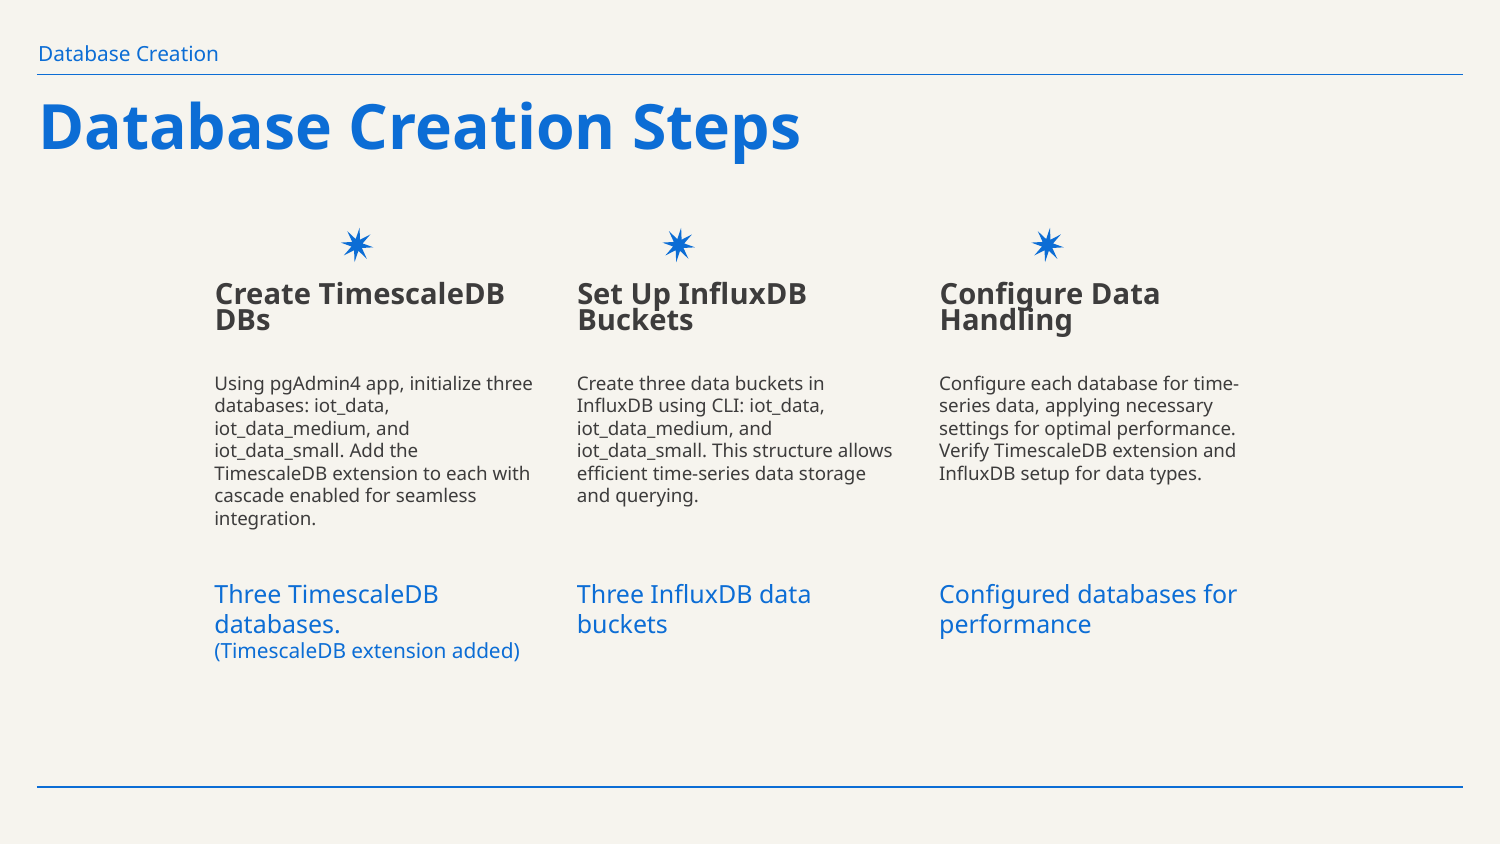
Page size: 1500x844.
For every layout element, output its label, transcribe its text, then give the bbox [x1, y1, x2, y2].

title Database Creation Steps [38, 85, 1462, 180]
text_box Three TimescaleDB databases. (TimescaleDB extension added) [214, 563, 551, 779]
text_box Configure Data Handling [939, 252, 1276, 336]
text_box Create three data buckets in InfluxDB using CLI: iot_data, iot_data_medium, and iot_data_small. This structure allows efficient time-series data storage and querying. [576, 356, 913, 543]
text_box Three InfluxDB data buckets [576, 563, 913, 779]
text_box Create TimescaleDB DBs [214, 252, 551, 336]
text_box Set Up InfluxDB Buckets [577, 252, 914, 336]
text_box [340, 227, 374, 263]
text_box [662, 227, 695, 263]
text_box Using pgAdmin4 app, initialize three databases: iot_data, iot_data_medium, and iot_data_small. Add the TimescaleDB extension to each with cascade enabled for seamless integration. [214, 356, 551, 543]
text_box Configured databases for performance [939, 563, 1276, 779]
text_box Configure each database for time-series data, applying necessary settings for optimal performance. Verify TimescaleDB extension and InfluxDB setup for data types. [939, 356, 1276, 543]
text_box [1031, 227, 1064, 263]
text_box Database Creation [38, 25, 732, 66]
